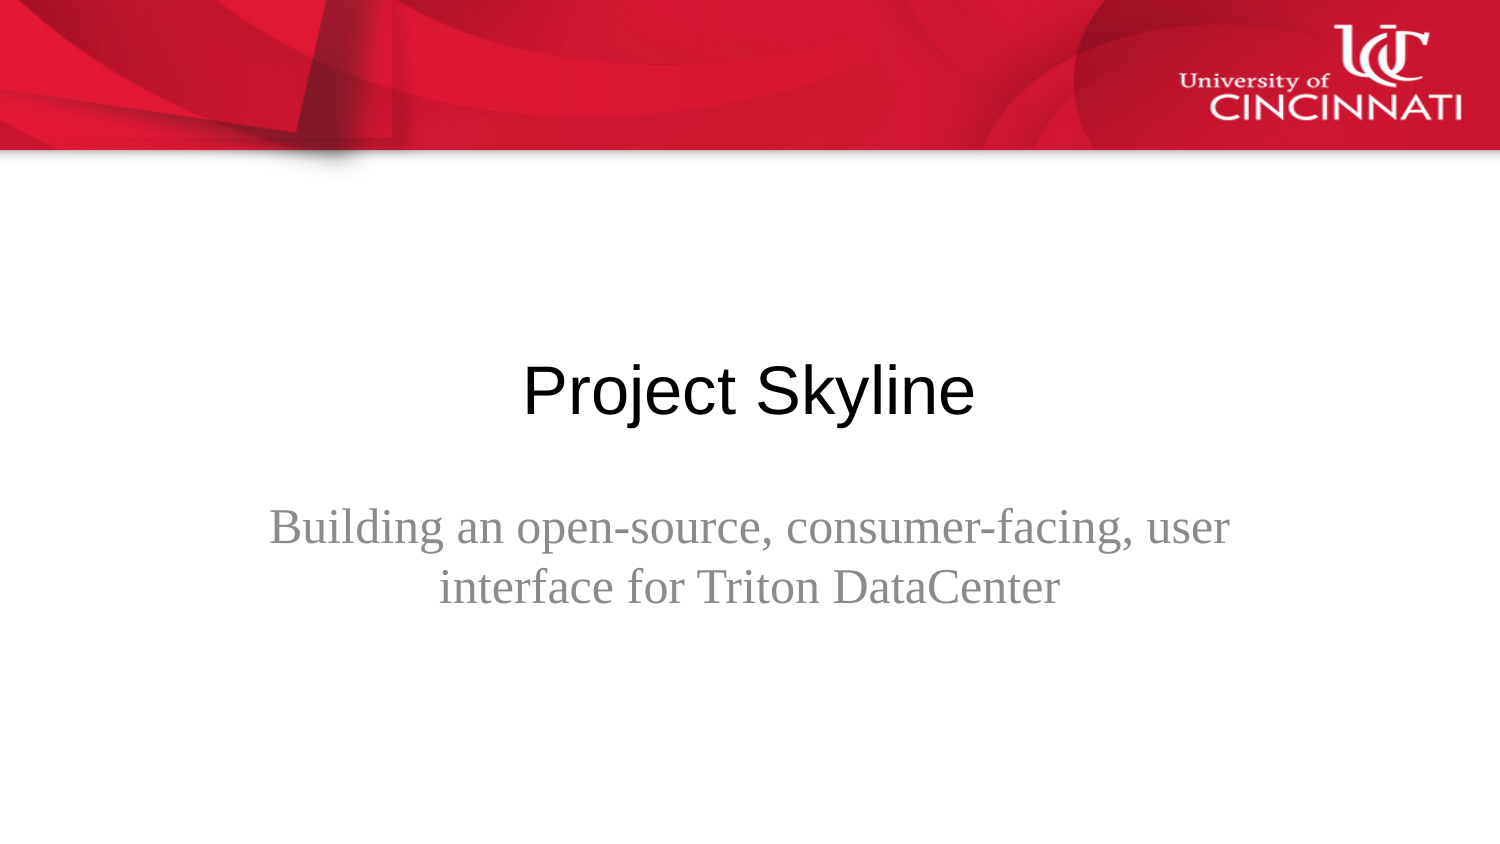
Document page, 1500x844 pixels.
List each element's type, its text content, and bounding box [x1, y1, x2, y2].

subtitle Building an open-source, consumer-facing, user interface for Triton DataCenter [225, 478, 1275, 694]
title Project Skyline [112, 262, 1388, 443]
picture [0, 0, 1500, 844]
